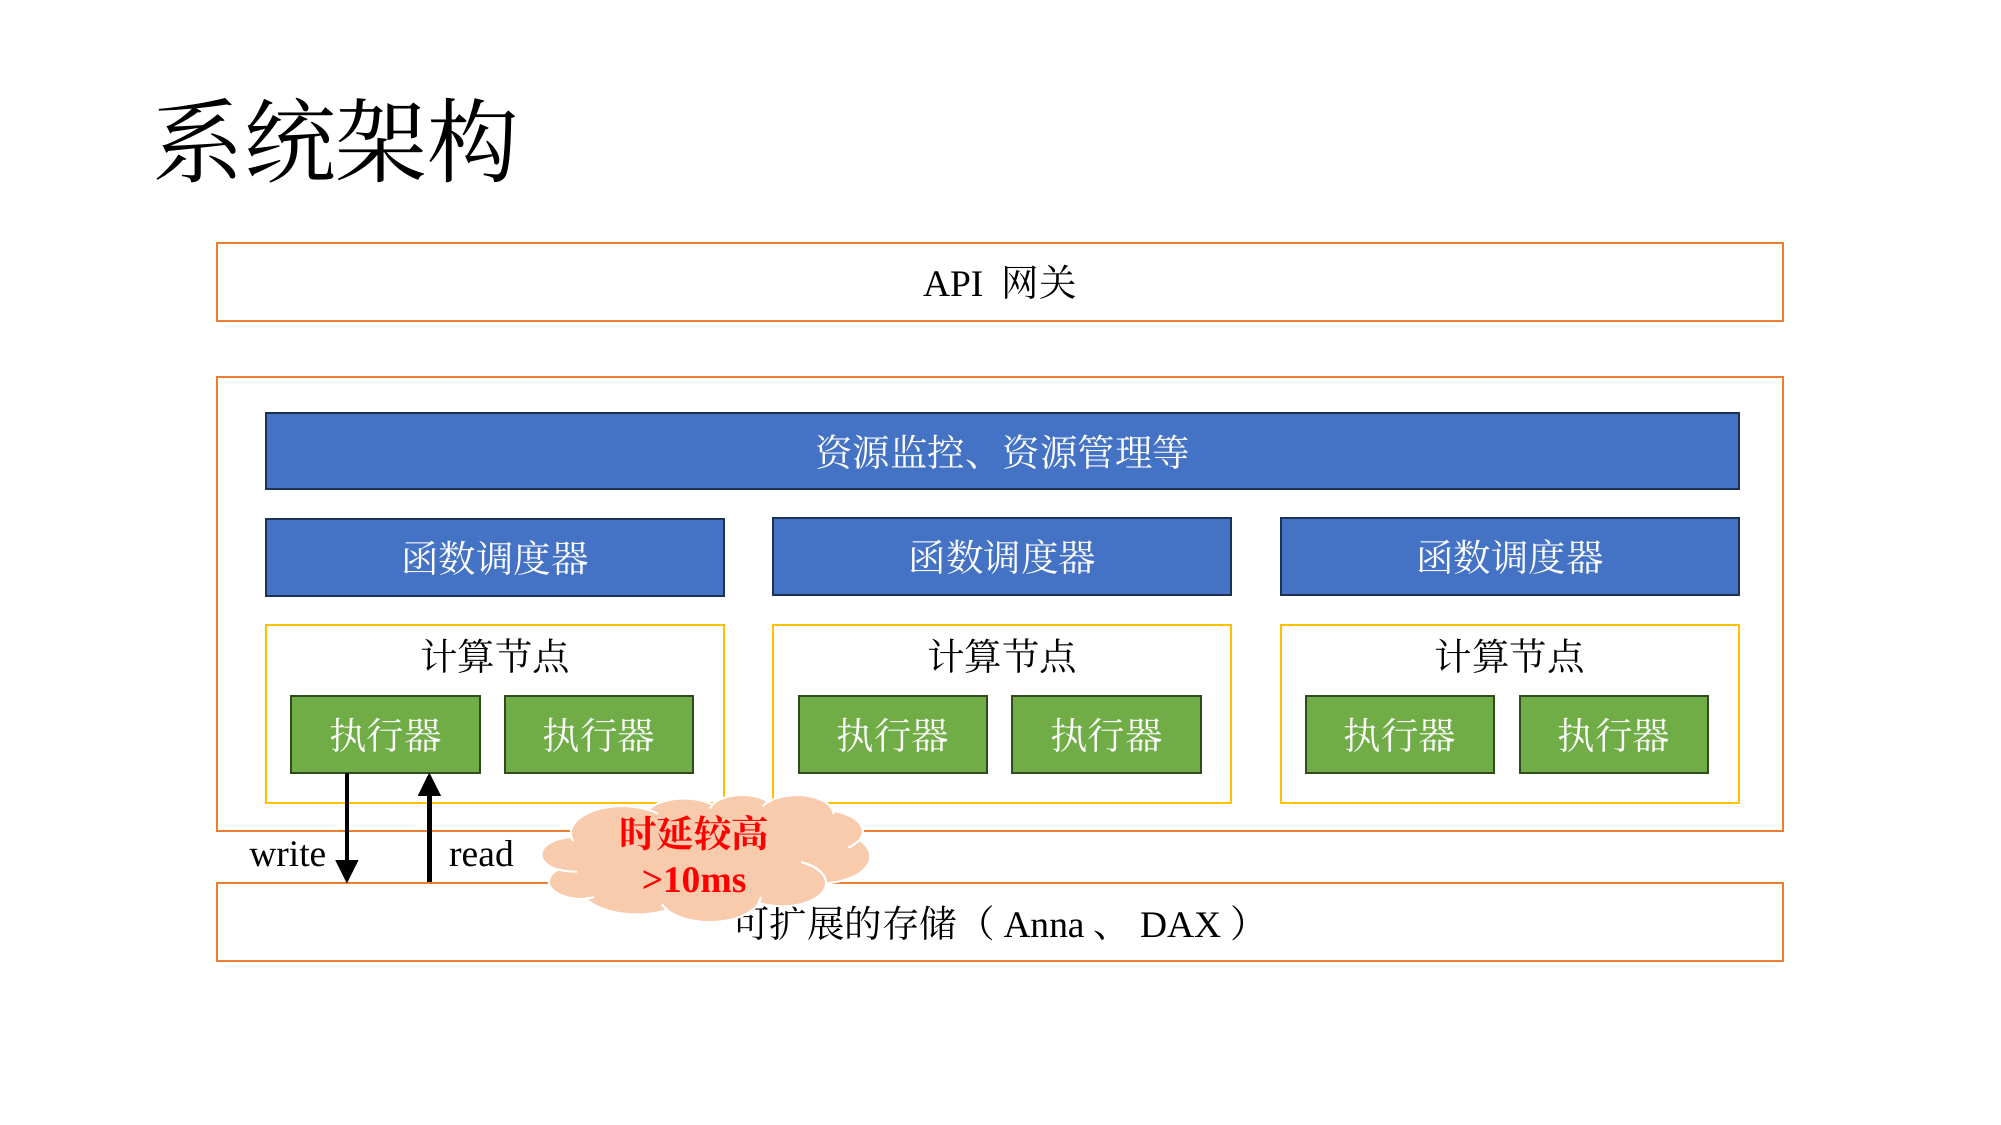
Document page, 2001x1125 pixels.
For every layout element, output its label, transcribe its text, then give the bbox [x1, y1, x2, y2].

text_box 计算节点 [1419, 625, 1600, 686]
text_box 时延较高 >10ms [540, 793, 872, 924]
text_box write [234, 821, 342, 882]
text_box [216, 376, 1784, 832]
text_box 资源监控、资源管理等 [265, 412, 1740, 490]
text_box 函数调度器 [265, 518, 725, 597]
text_box read [434, 821, 529, 882]
text_box 执行器 [290, 695, 481, 774]
text_box [265, 624, 725, 804]
text_box 执行器 [798, 695, 988, 774]
text_box 执行器 [1519, 695, 1709, 774]
text_box 执行器 [504, 695, 694, 774]
text_box [772, 624, 1232, 804]
text_box 函数调度器 [1280, 517, 1740, 596]
text_box [1280, 624, 1740, 804]
text_box 函数调度器 [772, 517, 1232, 596]
text_box 计算节点 [405, 625, 585, 686]
title 系统架构 [137, 37, 1863, 255]
text_box API 网关 [216, 242, 1784, 322]
text_box 计算节点 [912, 625, 1093, 686]
text_box 执行器 [1305, 695, 1495, 774]
text_box 执行器 [1011, 695, 1202, 774]
text_box 可扩展的存储（Anna、DAX） [216, 882, 1784, 962]
